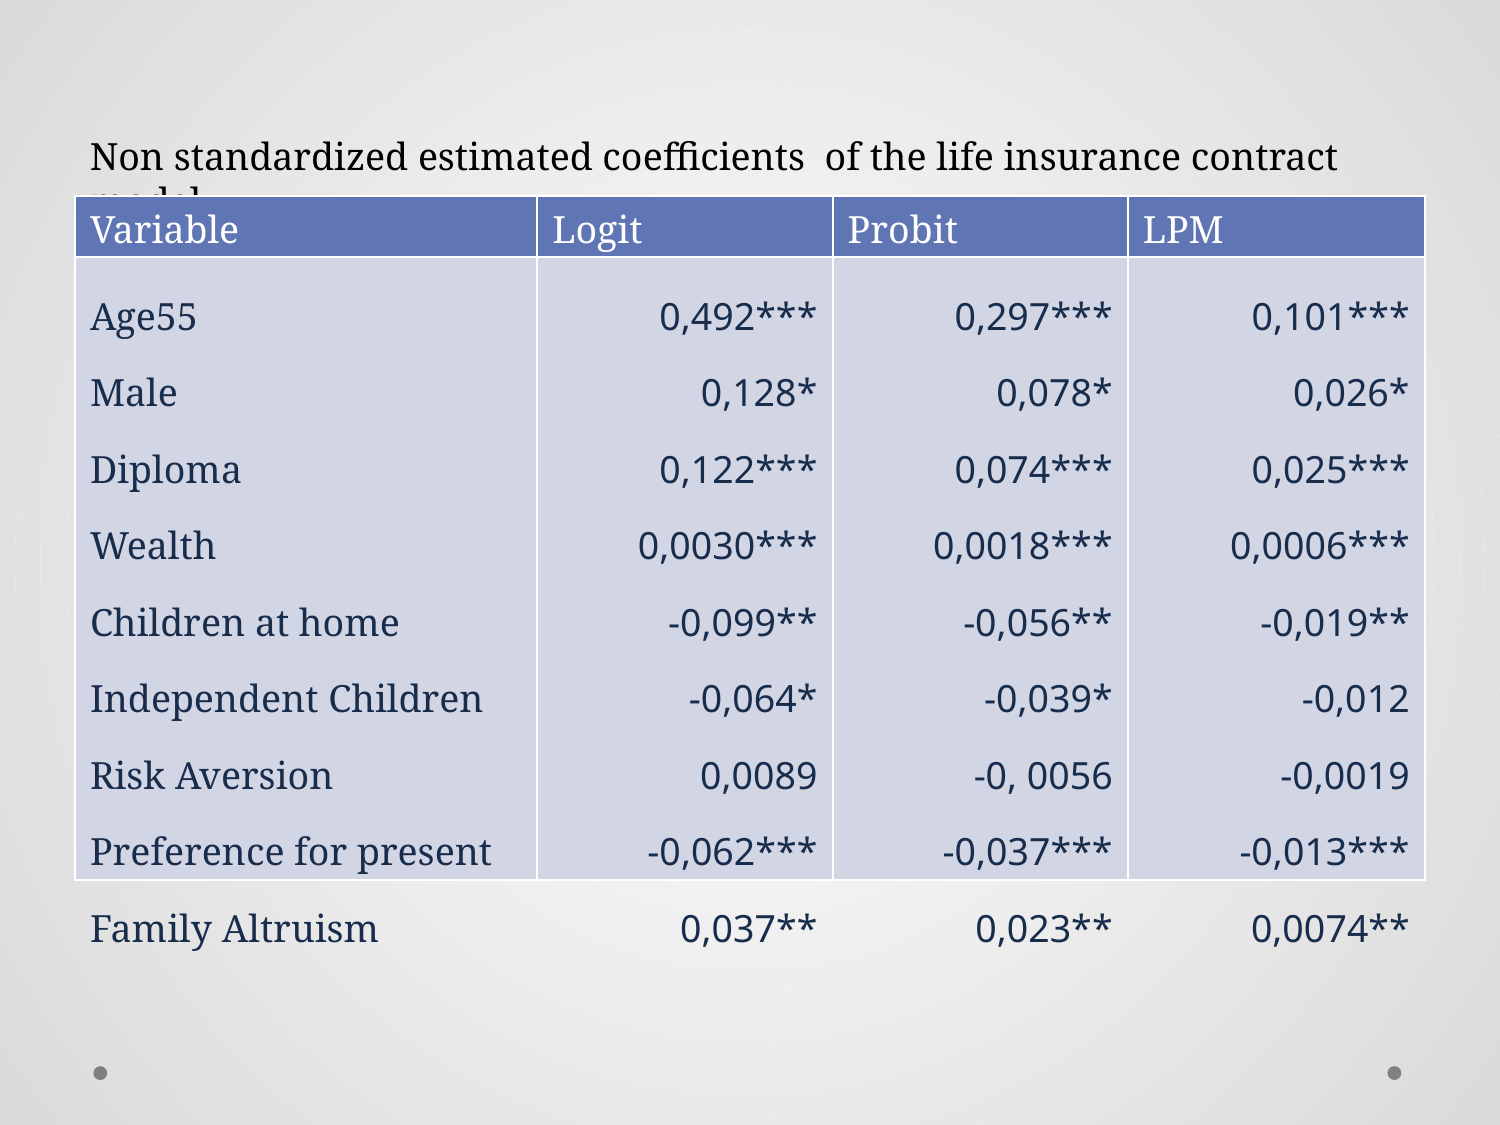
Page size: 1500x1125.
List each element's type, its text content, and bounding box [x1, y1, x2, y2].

table_header Logit [538, 197, 832, 256]
table_header LPM [1129, 197, 1424, 256]
table_cell 0,492*** 0,128* 0,122*** 0,0030*** -0,099** -0,064* 0,0089 -0,062*** 0,037** [538, 258, 832, 879]
table_header Probit [834, 197, 1127, 256]
table_cell Age55 Male Diploma Wealth Children at home Independent Children Risk Aversion Preference for present Family Altruism [76, 258, 536, 879]
table_cell 0,101*** 0,026* 0,025*** 0,0006*** -0,019** -0,012 -0,0019 -0,013*** 0,0074** [1129, 258, 1424, 879]
table_cell 0,297*** 0,078* 0,074*** 0,0018*** -0,056** -0,039* -0, 0056 -0,037*** 0,023** [834, 258, 1127, 879]
table_header Variable [76, 197, 536, 256]
text_box Non standardized estimated coefficients of the life insurance contract model [74, 125, 1425, 195]
